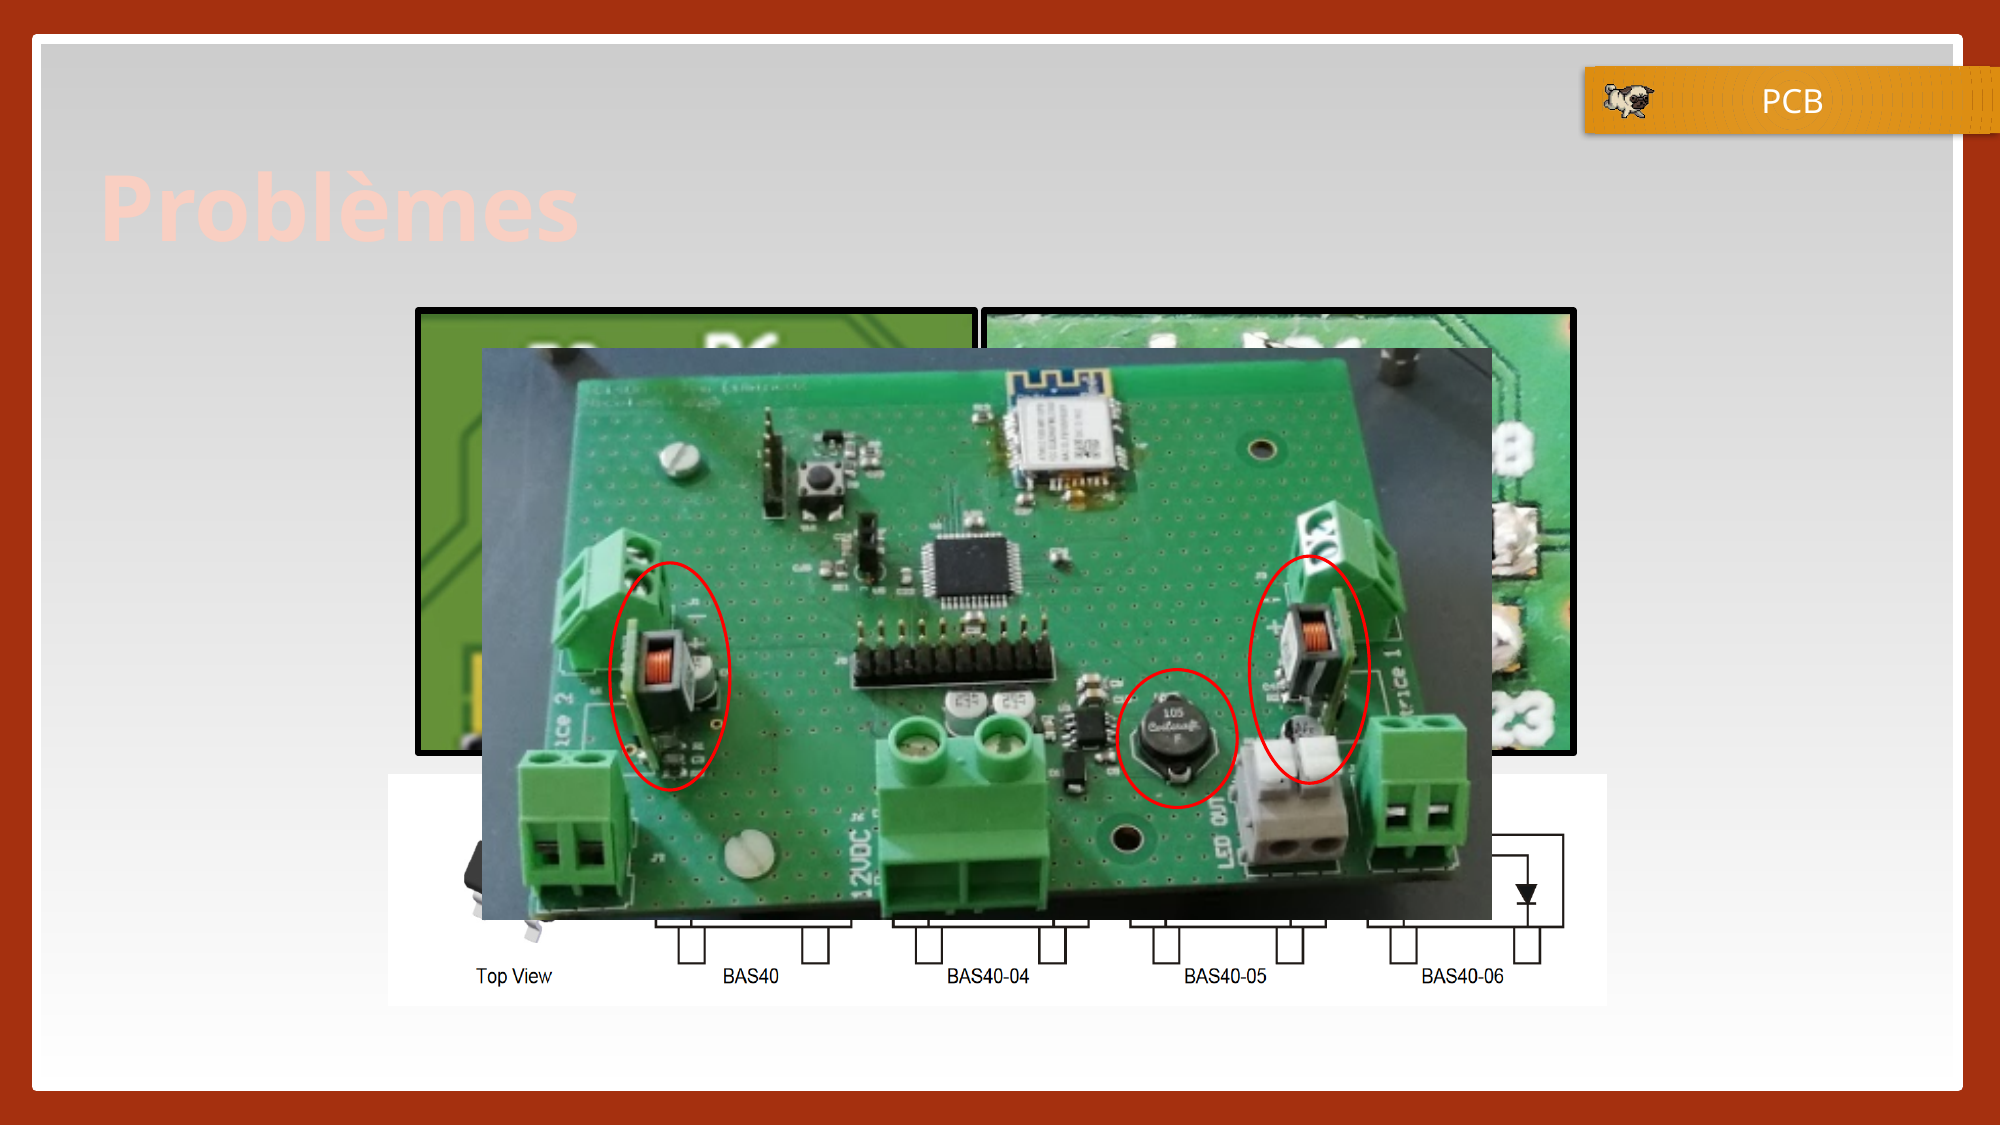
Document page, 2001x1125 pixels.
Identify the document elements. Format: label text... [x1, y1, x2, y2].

picture [388, 774, 1607, 1007]
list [482, 347, 1493, 921]
picture [1570, 41, 1689, 160]
text_box [35, 38, 1960, 1088]
text_box PCB [1694, 66, 2000, 134]
title Problèmes [82, 100, 1703, 324]
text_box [420, 313, 1571, 751]
